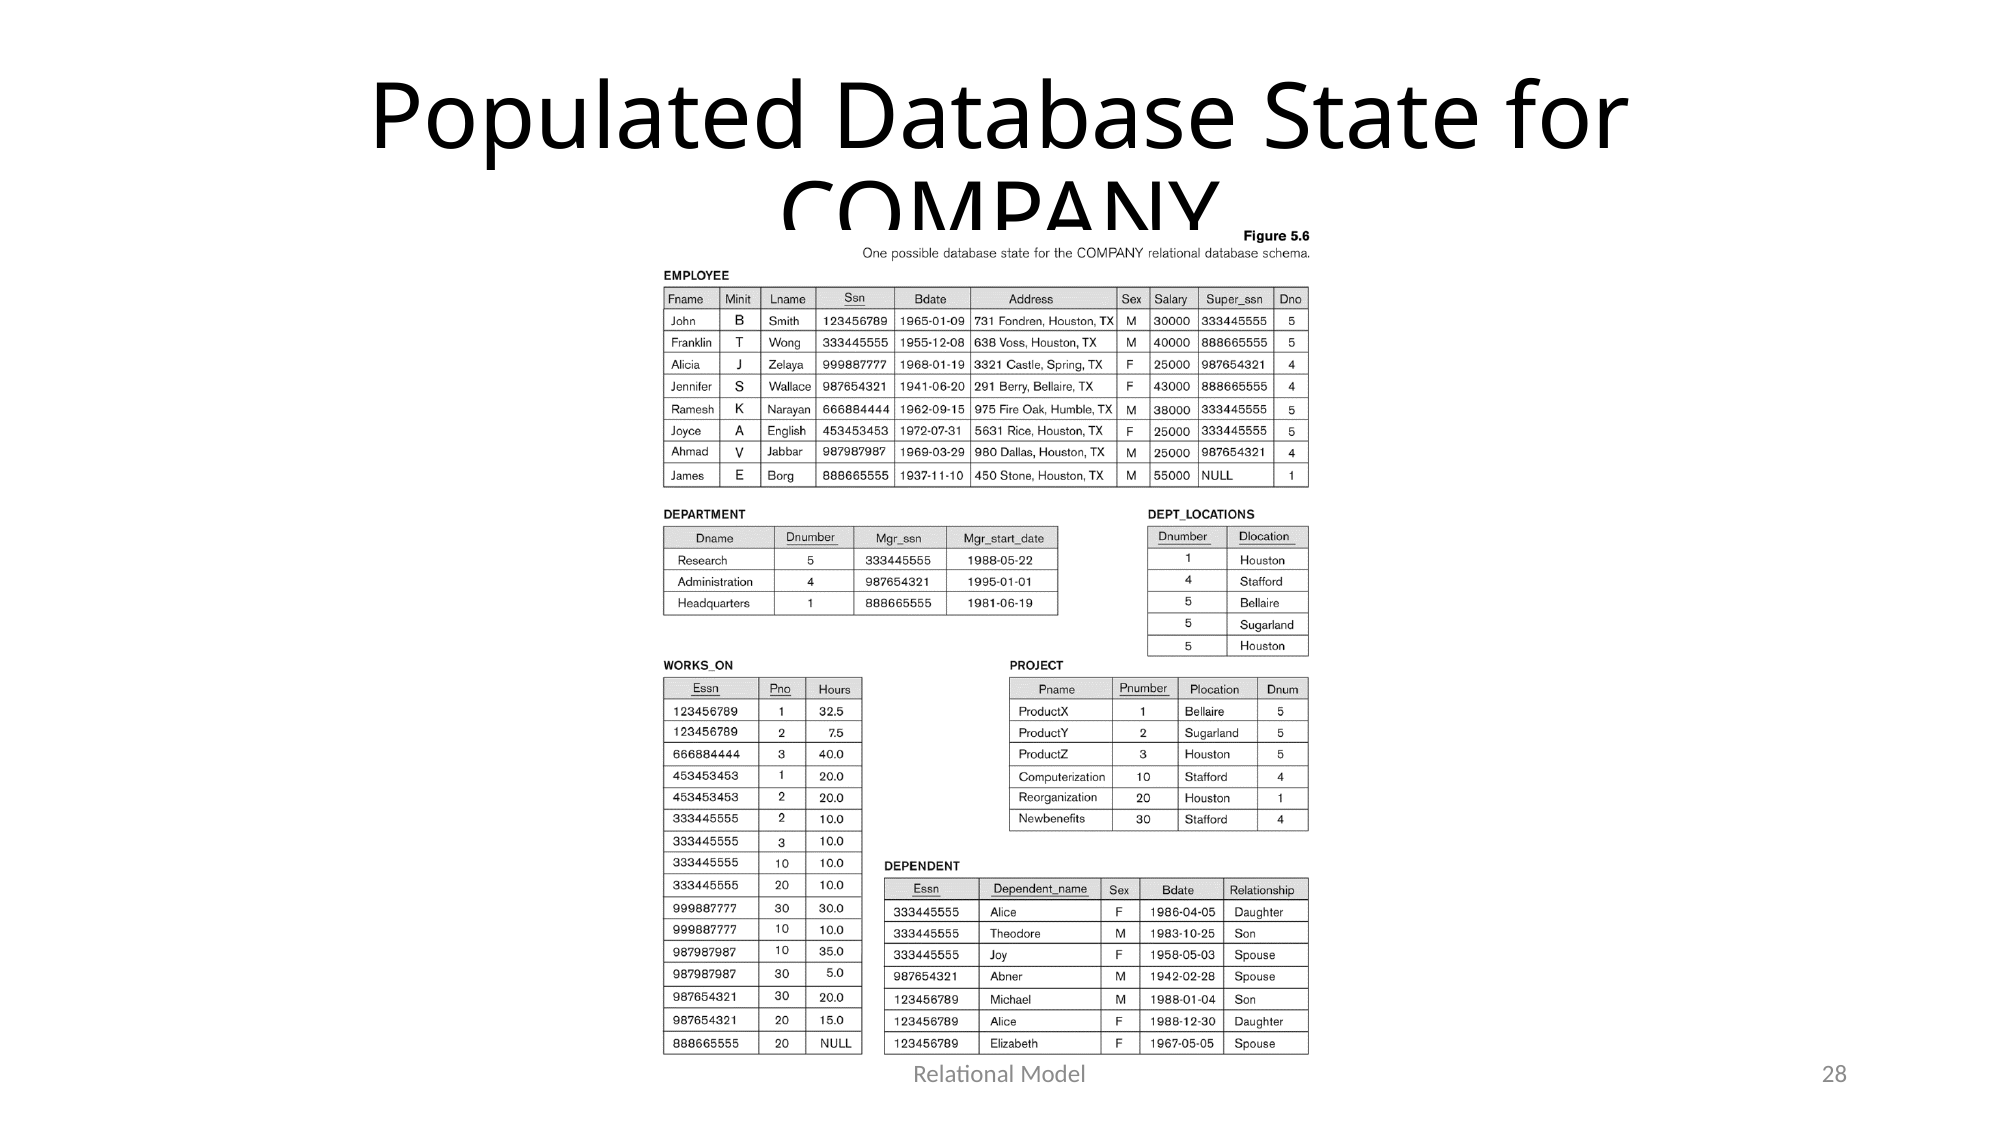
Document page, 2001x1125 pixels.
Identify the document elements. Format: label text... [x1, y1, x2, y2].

footer Relational Model [662, 1042, 1338, 1103]
picture [662, 230, 1311, 1056]
title Populated Database State for COMPANY [137, 59, 1863, 278]
slide_number 28 [1412, 1042, 1863, 1103]
